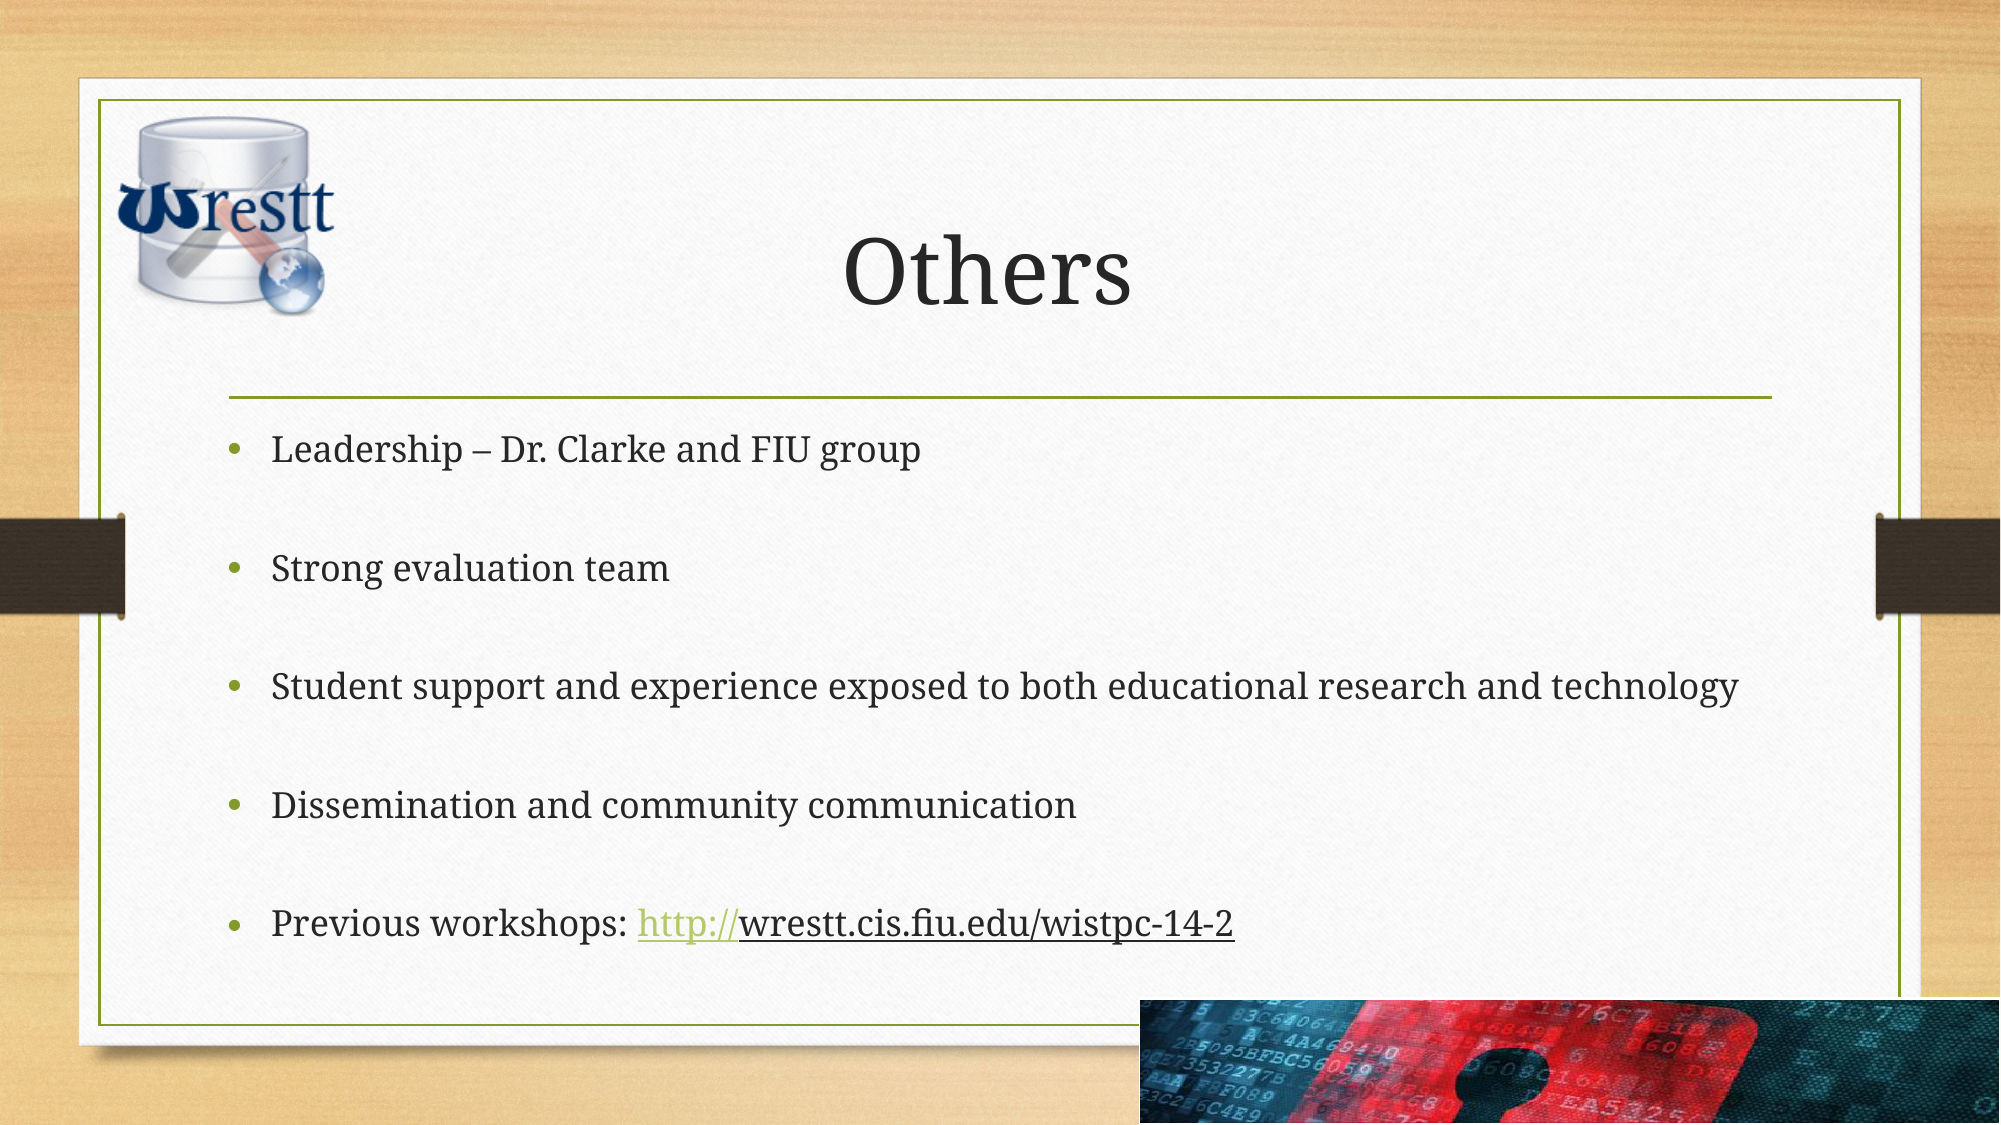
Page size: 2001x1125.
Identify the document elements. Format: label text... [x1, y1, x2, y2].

title Others [212, 161, 1788, 375]
list Leadership – Dr. Clarke and FIU group Strong evaluation team Student support and experience exposed to both educational research and technology Dissemination and community communication Previous workshops: http://wrestt.cis.fiu.edu/wistpc-14-2 [212, 419, 1788, 964]
picture [0, 0, 2001, 1125]
